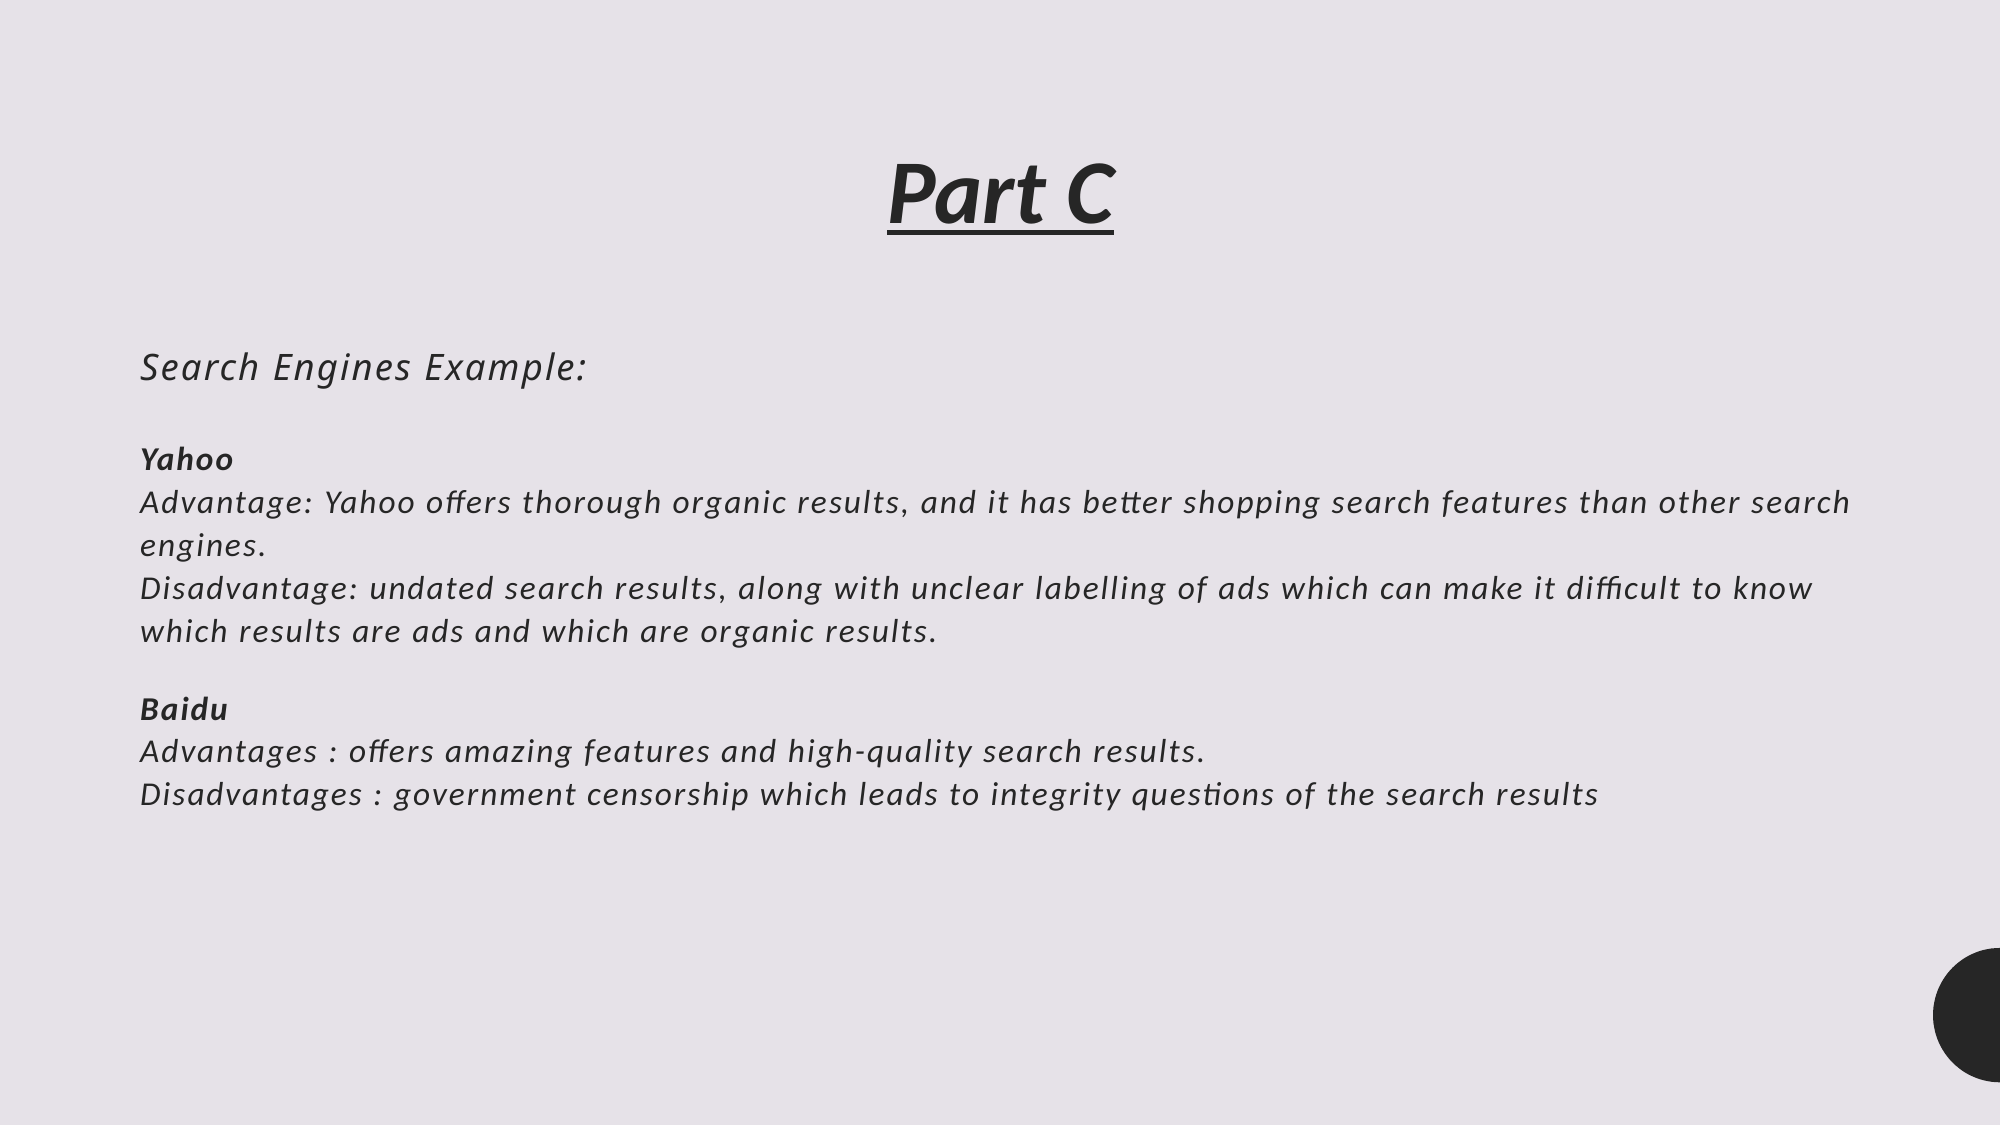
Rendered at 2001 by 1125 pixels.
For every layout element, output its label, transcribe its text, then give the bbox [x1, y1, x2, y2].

title Search Engines Example: Yahoo Advantage: Yahoo offers thorough organic results, and it has better shopping search features than other search engines. Disadvantage: undated search results, along with unclear labelling of ads which can make it difficult to know which results are ads and which are organic results. Baidu Advantages : offers amazing features and high-quality search results. Disadvantages : government censorship which leads to integrity questions of the search results [125, 333, 1875, 1011]
list Part C [125, 114, 1876, 250]
